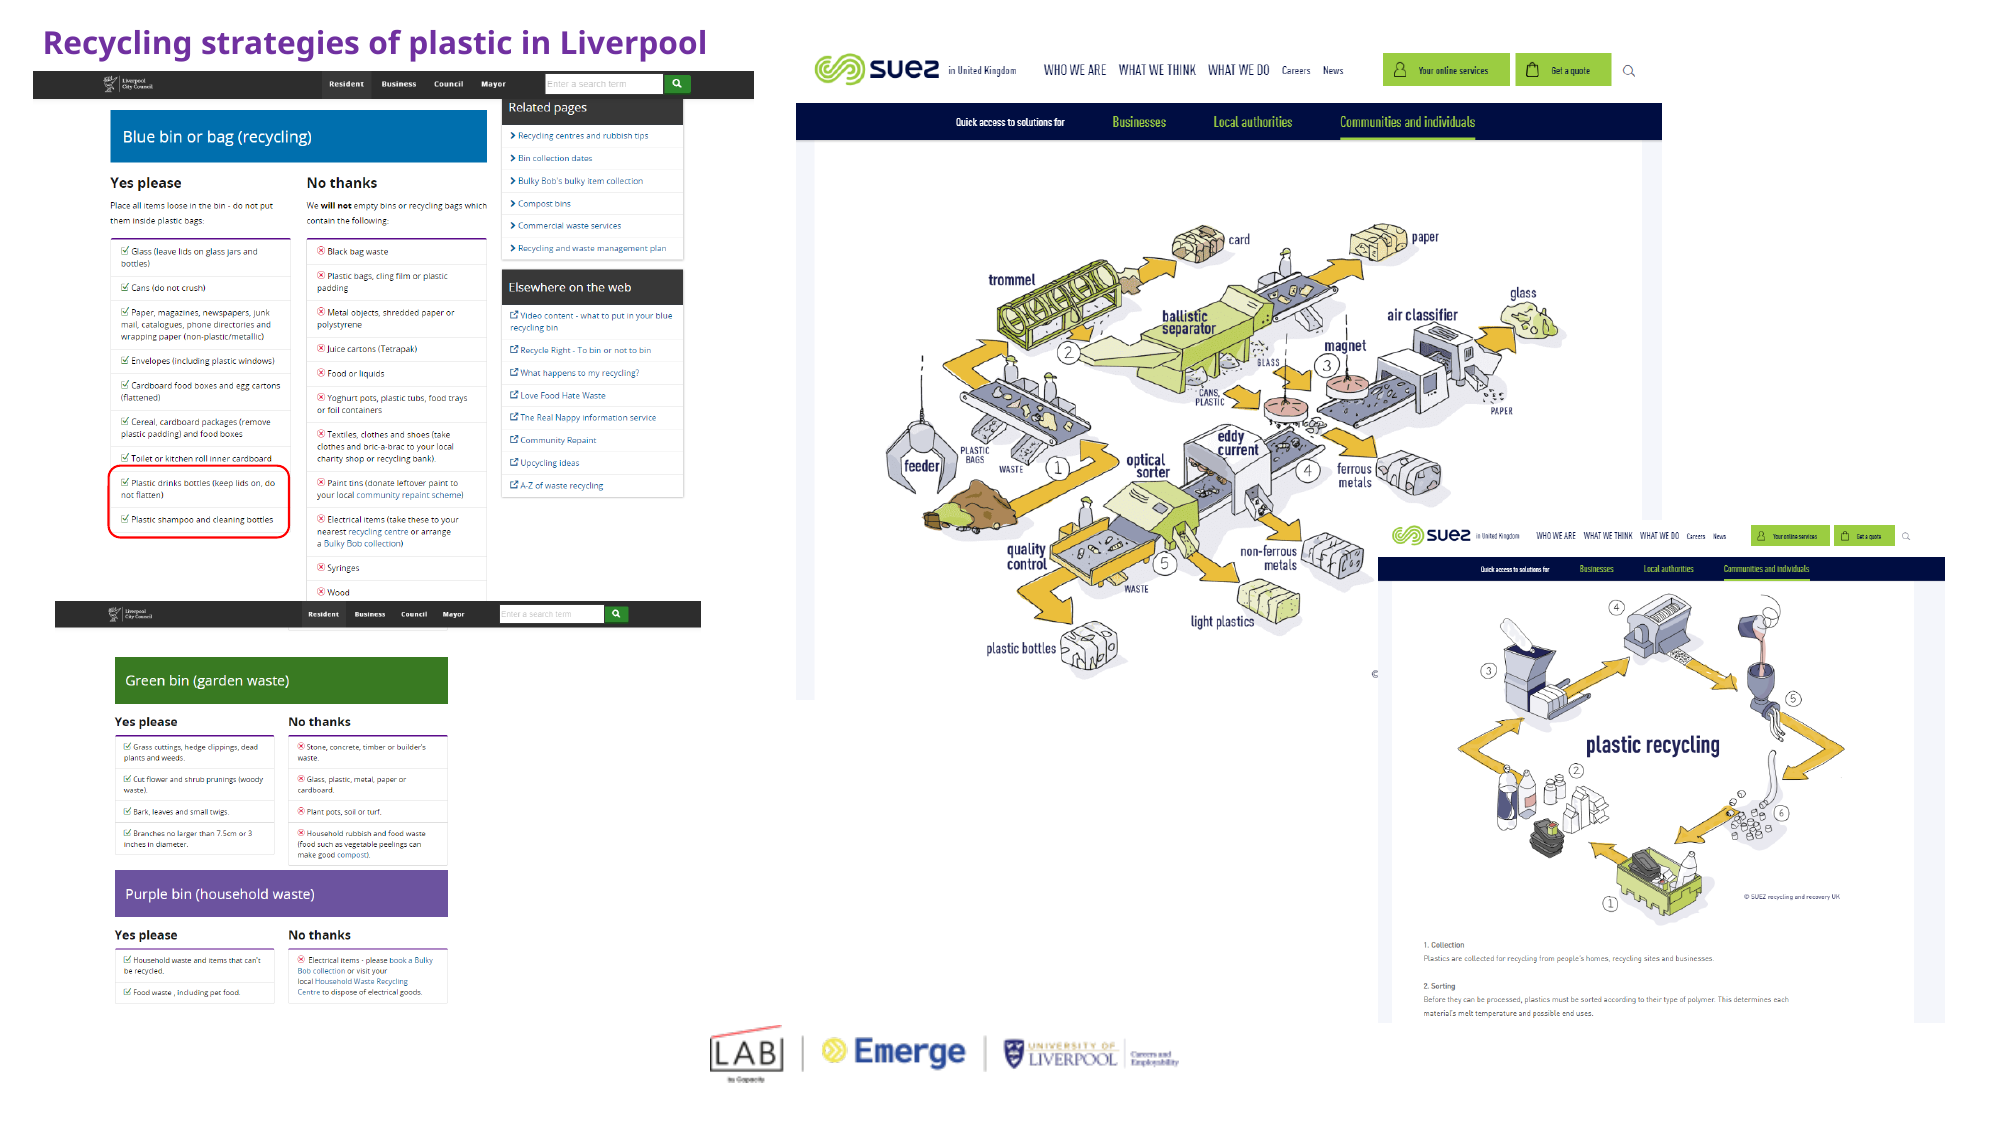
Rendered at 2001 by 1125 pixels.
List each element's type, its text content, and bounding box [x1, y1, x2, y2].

picture [796, 42, 1945, 1023]
picture [709, 1025, 1179, 1083]
picture [33, 71, 754, 1010]
text_box Recycling strategies of plastic in Liverpool [27, 15, 1026, 70]
